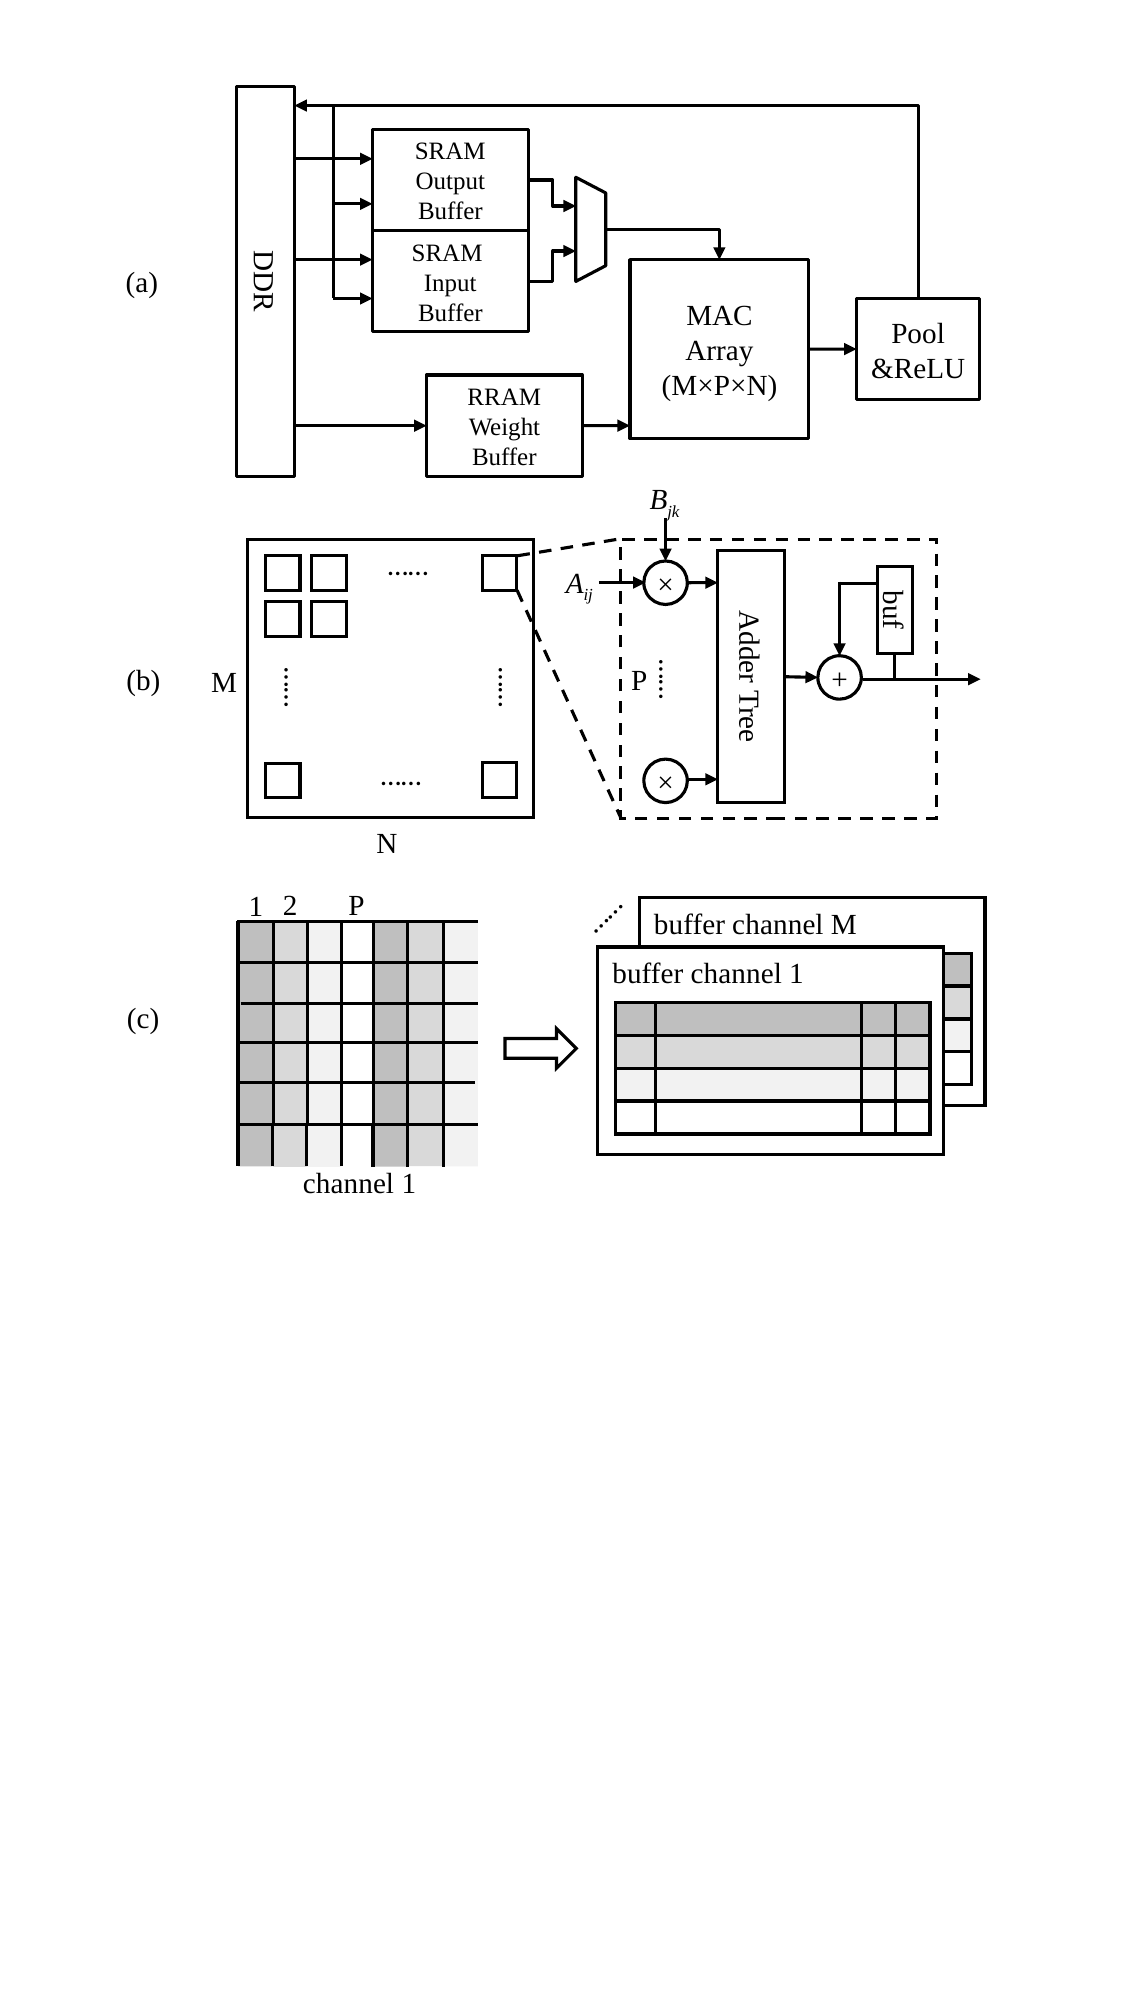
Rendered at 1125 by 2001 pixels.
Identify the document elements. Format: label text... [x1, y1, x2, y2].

text_box [372, 1005, 406, 1041]
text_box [517, 590, 621, 818]
text_box [306, 922, 340, 961]
text_box [272, 1044, 306, 1081]
text_box [340, 929, 372, 961]
text_box 2 [268, 922, 326, 929]
text_box [306, 1044, 340, 1081]
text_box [517, 538, 621, 556]
text_box [239, 1084, 272, 1125]
text_box [503, 1026, 578, 1071]
text_box [311, 555, 347, 591]
text_box [372, 1044, 406, 1081]
text_box [272, 929, 306, 961]
text_box [272, 1125, 305, 1168]
text_box [306, 1084, 340, 1125]
text_box × [642, 560, 689, 606]
text_box channel 1 [288, 1157, 432, 1242]
text_box N [361, 817, 420, 868]
text_box [518, 556, 535, 590]
text_box [272, 964, 306, 1002]
text_box [239, 1044, 272, 1081]
text_box P [621, 653, 646, 704]
text_box M [196, 655, 254, 706]
text_box + [816, 654, 863, 701]
text_box (b) [111, 653, 179, 704]
text_box [272, 1005, 306, 1041]
text_box Adder Tree [717, 550, 785, 803]
text_box [340, 1084, 372, 1125]
text_box [406, 1084, 444, 1125]
text_box [620, 538, 664, 581]
text_box (a) [110, 256, 178, 306]
text_box [340, 964, 372, 1002]
text_box 2 [268, 879, 326, 921]
text_box [406, 1044, 444, 1081]
text_box [372, 1084, 406, 1125]
text_box [239, 930, 272, 961]
text_box [409, 1125, 442, 1167]
text_box [406, 922, 444, 961]
text_box [481, 555, 518, 591]
text_box [406, 1005, 444, 1041]
text_box …… [646, 644, 696, 728]
text_box [239, 964, 272, 1041]
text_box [639, 897, 986, 1106]
text_box [306, 1005, 340, 1041]
text_box …… [271, 652, 322, 736]
text_box [311, 601, 347, 637]
text_box [264, 555, 301, 591]
text_box [340, 1044, 372, 1081]
text_box [372, 964, 406, 1002]
text_box [445, 1125, 479, 1167]
text_box [481, 762, 517, 798]
text_box Bjk [634, 477, 695, 528]
text_box [375, 1125, 406, 1157]
text_box [247, 539, 517, 818]
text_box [597, 946, 944, 1155]
text_box (c) [112, 992, 179, 1042]
text_box [265, 601, 301, 637]
text_box [264, 762, 301, 799]
text_box …… [373, 538, 456, 589]
text_box [620, 584, 938, 819]
text_box P [333, 922, 392, 929]
text_box [239, 1125, 272, 1167]
text_box [306, 964, 340, 1002]
text_box …… [485, 652, 517, 735]
text_box buf [877, 565, 913, 655]
text_box …… [366, 749, 449, 799]
text_box [340, 1005, 372, 1041]
text_box × [642, 758, 689, 804]
text_box [308, 1125, 340, 1157]
text_box …… [559, 860, 653, 955]
text_box [444, 921, 479, 1125]
text_box 1 [239, 922, 292, 930]
text_box 1 [233, 879, 268, 930]
text_box [372, 922, 406, 961]
text_box [406, 964, 444, 1002]
text_box [667, 538, 938, 678]
text_box Aij [551, 556, 609, 590]
text_box [272, 1084, 306, 1125]
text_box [236, 86, 980, 477]
text_box P [333, 879, 392, 921]
